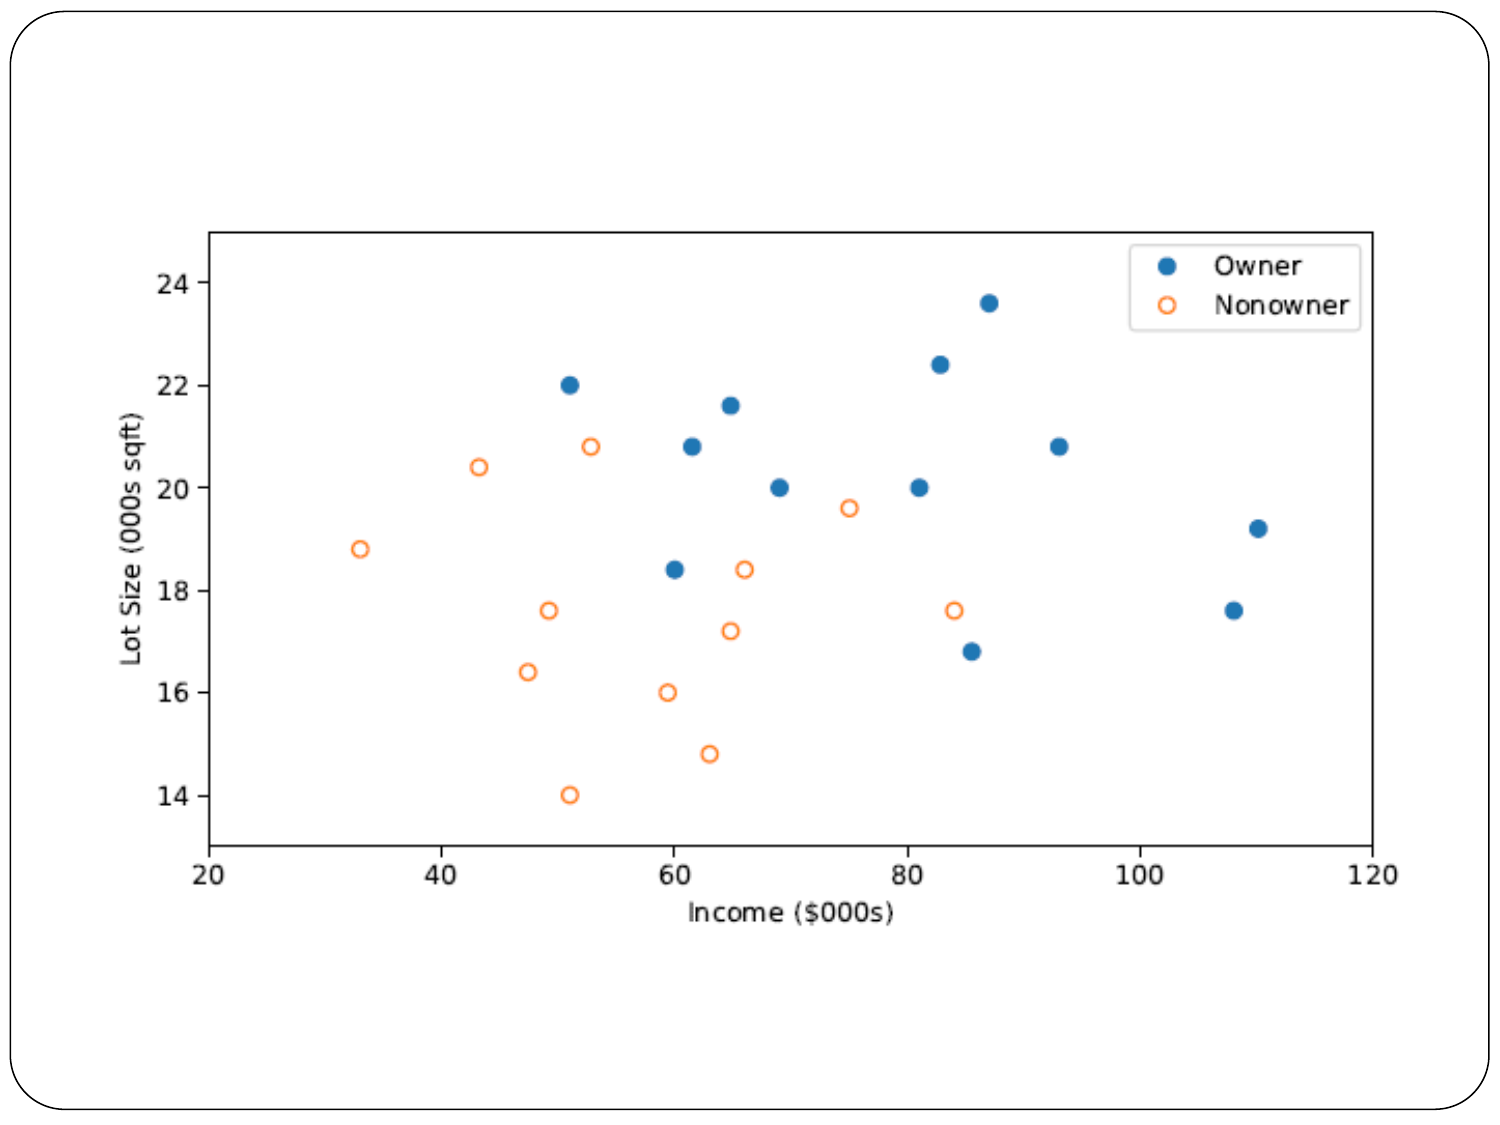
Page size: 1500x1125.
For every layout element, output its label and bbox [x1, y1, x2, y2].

picture [76, 175, 1424, 950]
